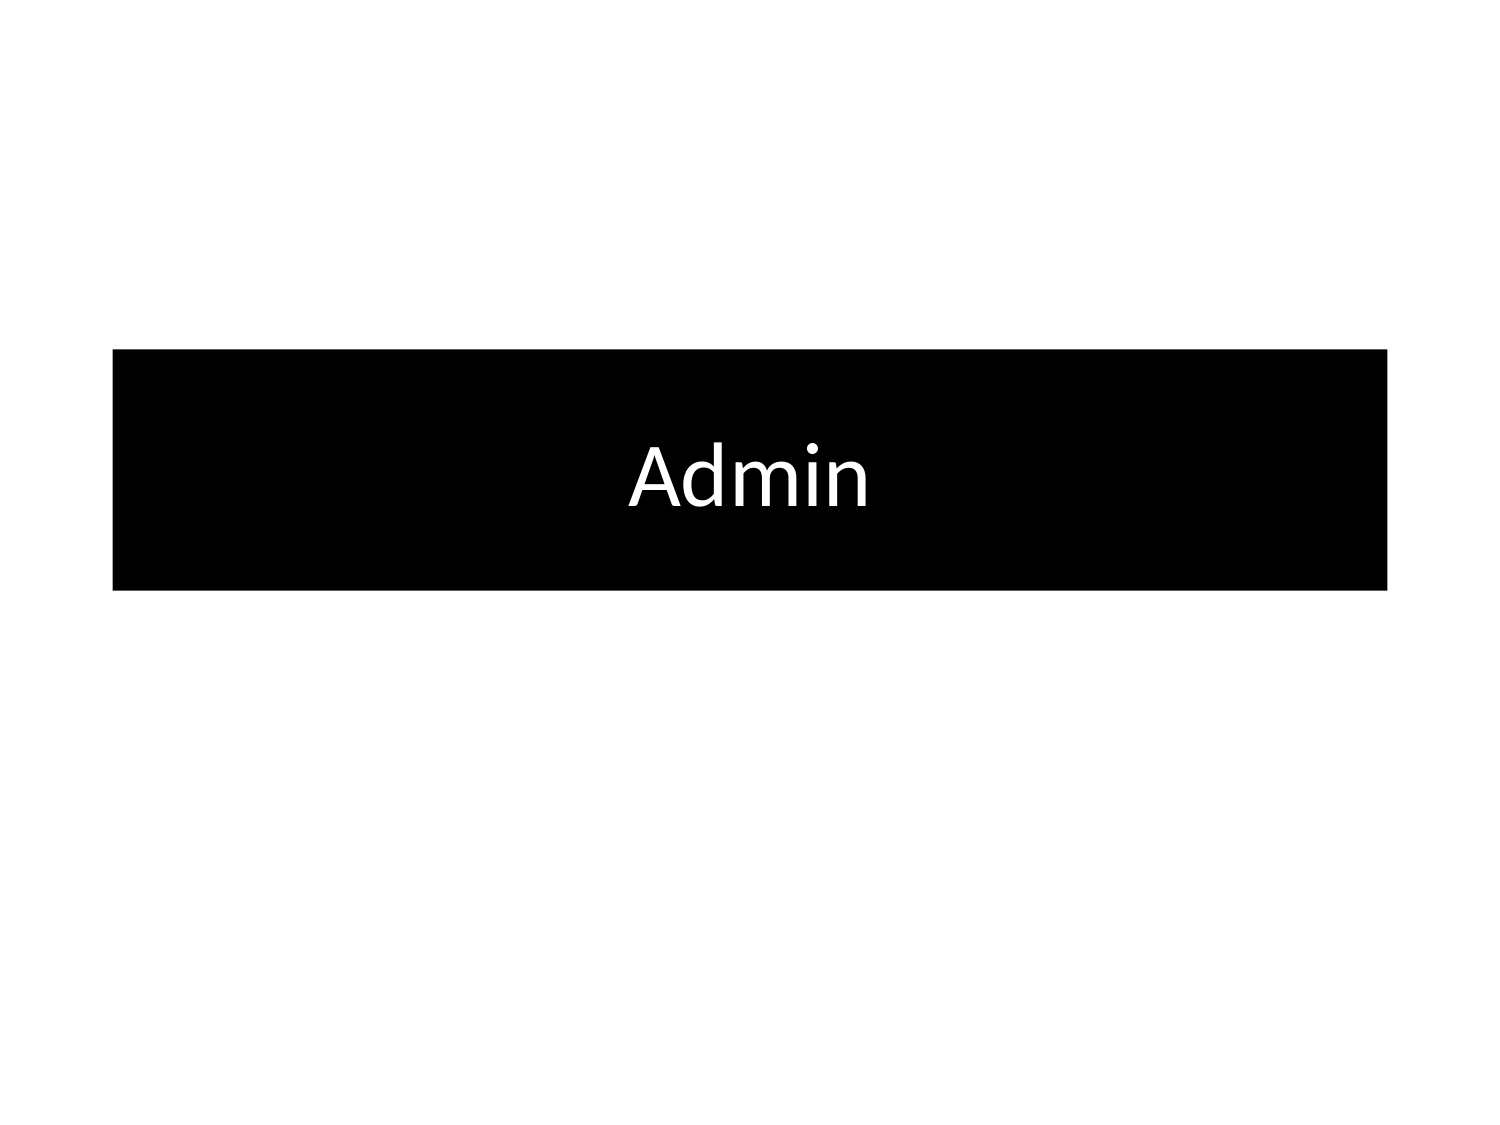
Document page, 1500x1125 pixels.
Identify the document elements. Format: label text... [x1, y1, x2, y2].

title Admin [112, 349, 1388, 591]
